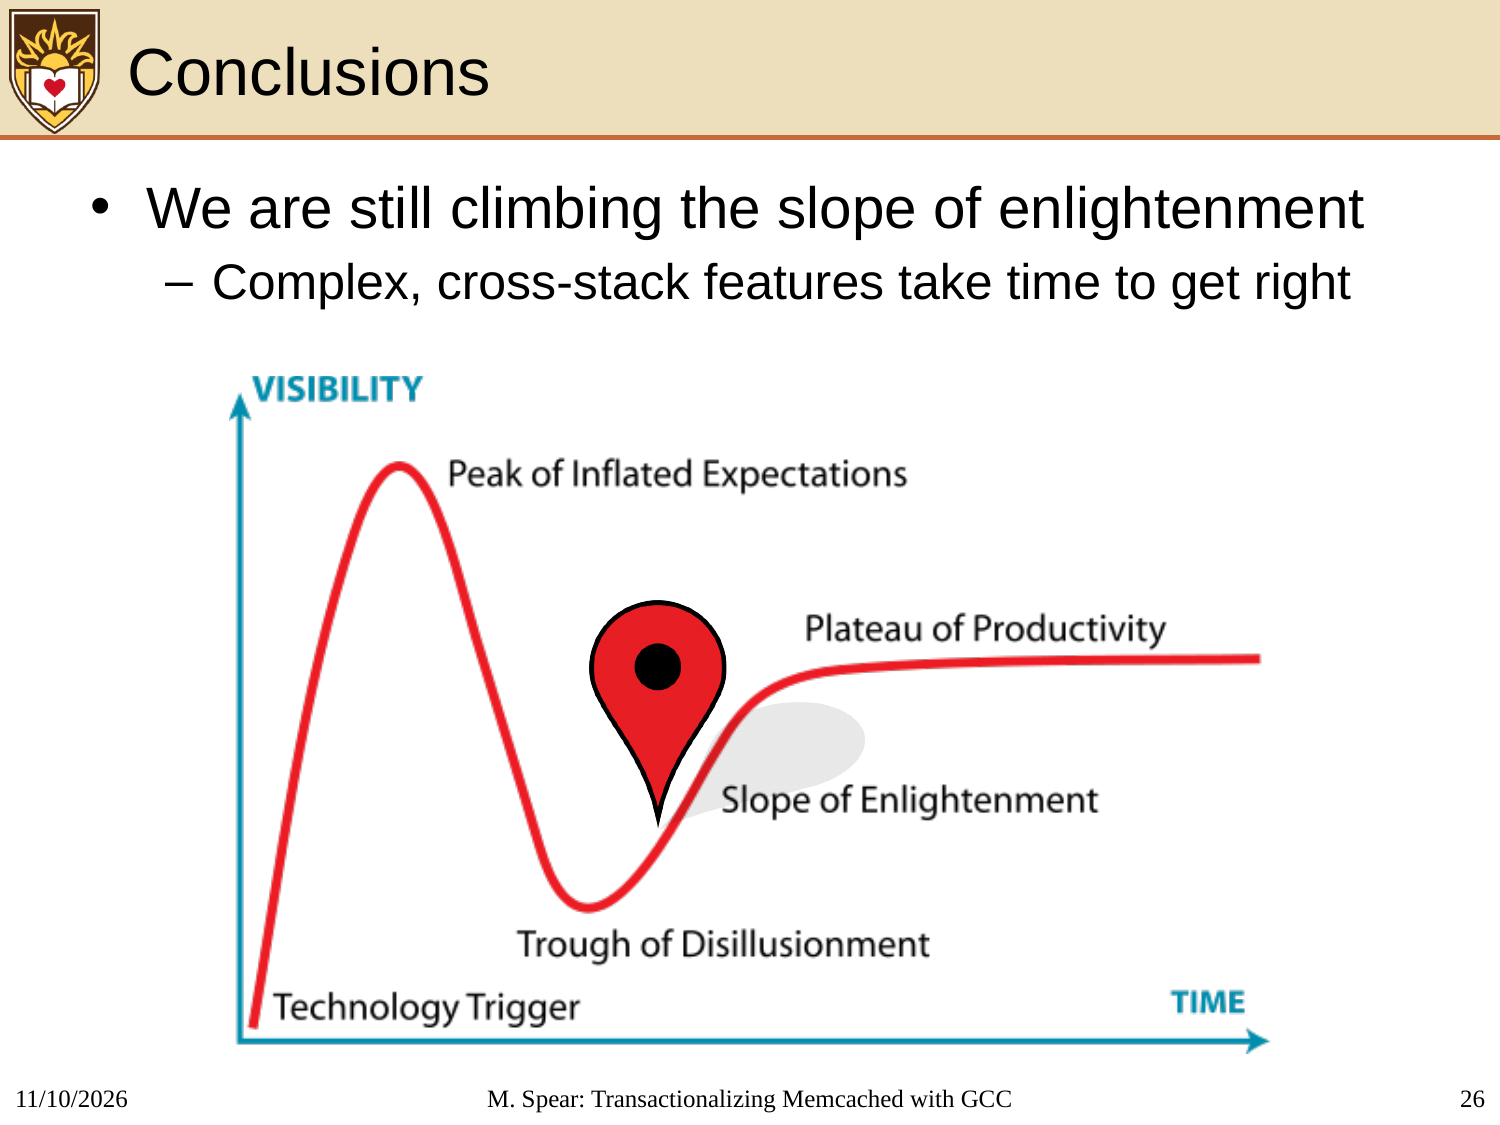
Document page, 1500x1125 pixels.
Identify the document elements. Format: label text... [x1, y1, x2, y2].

picture [9, 9, 100, 134]
list We are still climbing the slope of enlightenment Complex, cross-stack features take time to get right [74, 162, 1500, 1063]
slide_number 26 [1325, 1074, 1500, 1125]
title Conclusions [112, 0, 1500, 138]
footer M. Spear: Transactionalizing Memcached with GCC [174, 1074, 1325, 1125]
picture [228, 376, 1271, 1054]
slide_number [0, 1074, 174, 1125]
